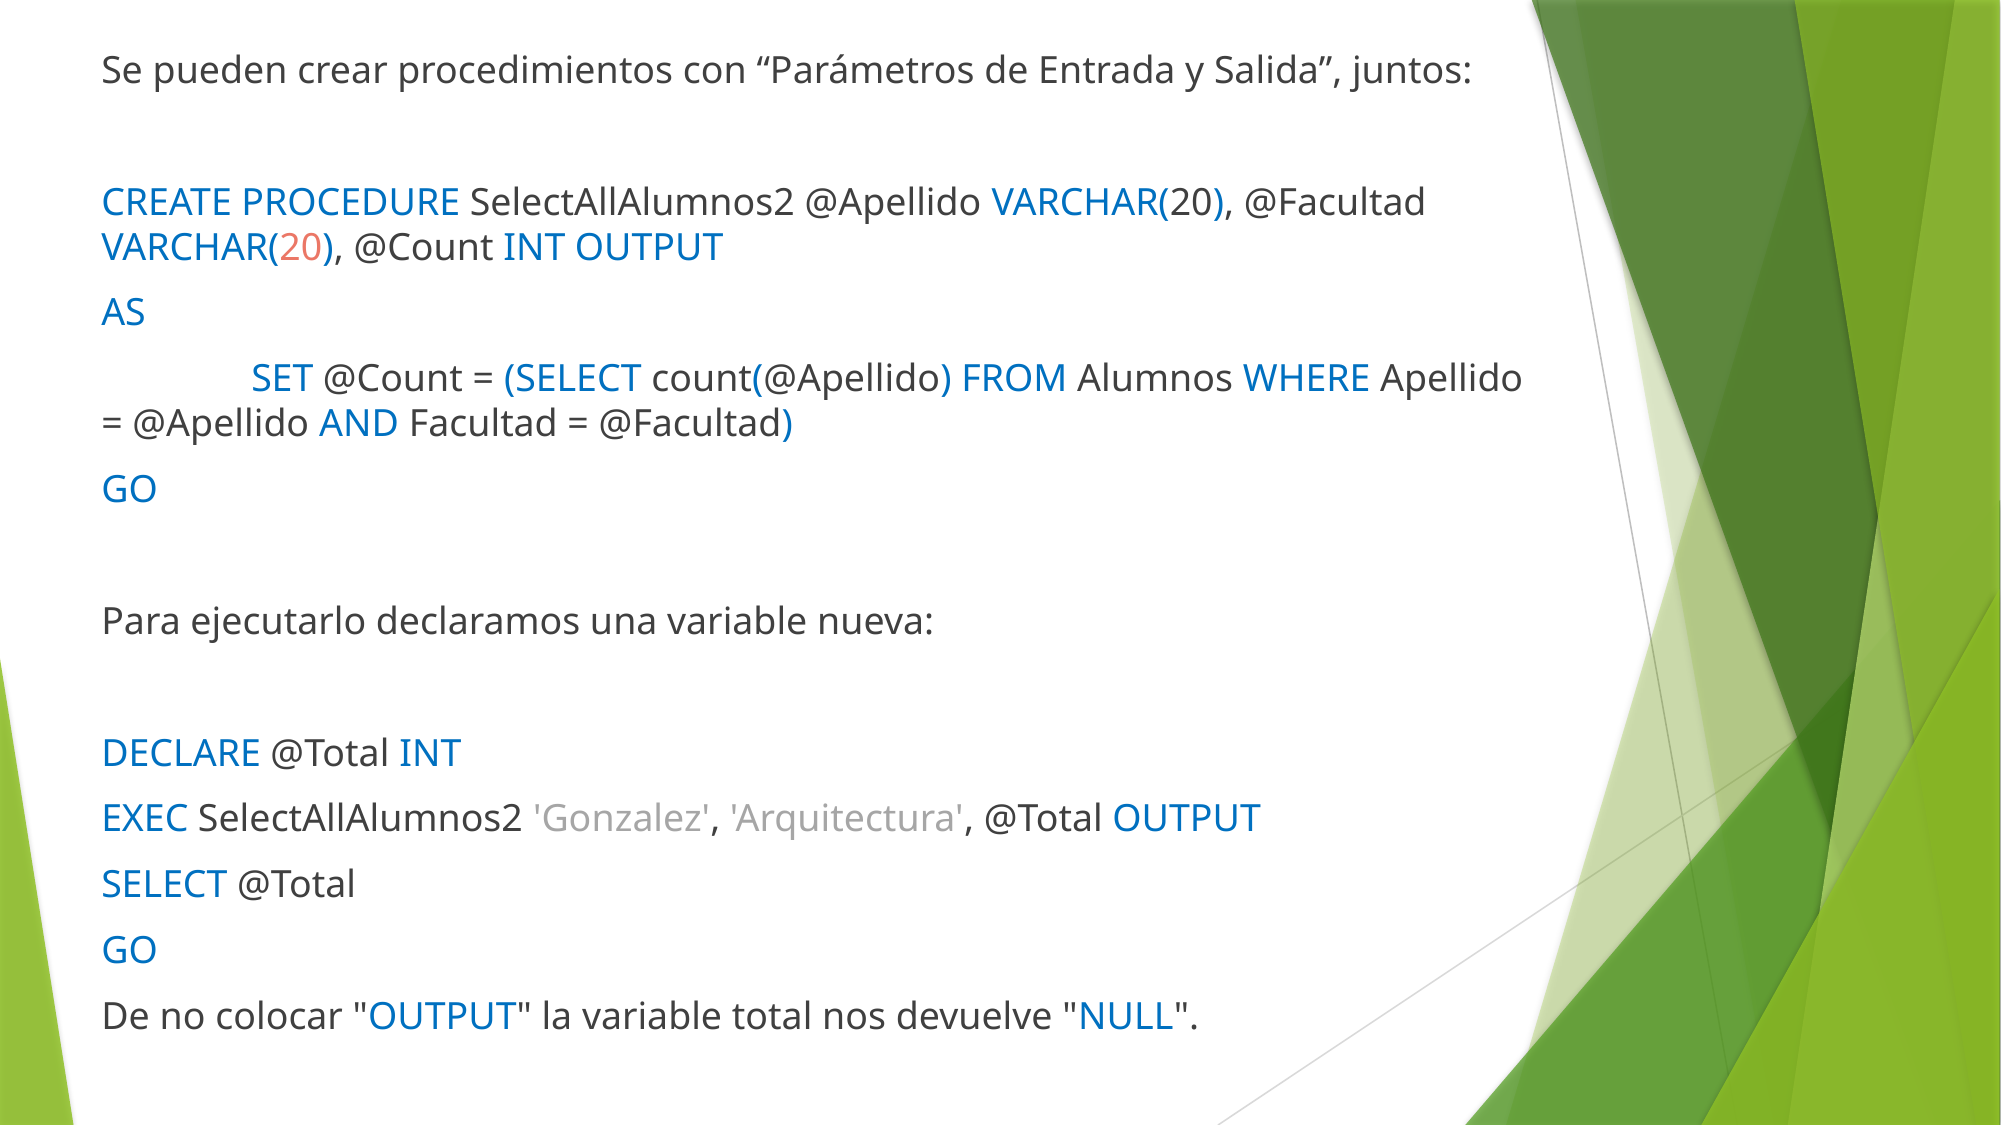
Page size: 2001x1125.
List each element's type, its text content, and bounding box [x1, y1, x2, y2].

list Se pueden crear procedimientos con “Parámetros de Entrada y Salida”, juntos: CREATE PROCEDURE SelectAllAlumnos2 @Apellido VARCHAR(20), @Facultad VARCHAR(20), @Count INT OUTPUT AS SET @Count = (SELECT count(@Apellido) FROM Alumnos WHERE Apellido = @Apellido AND Facultad = @Facultad) GO Para ejecutarlo declaramos una variable nueva: DECLARE @Total INT EXEC SelectAllAlumnos2 'Gonzalez', 'Arquitectura', @Total OUTPUT SELECT @Total GO De no colocar "OUTPUT" la variable total nos devuelve "NULL". [86, 38, 1548, 1063]
